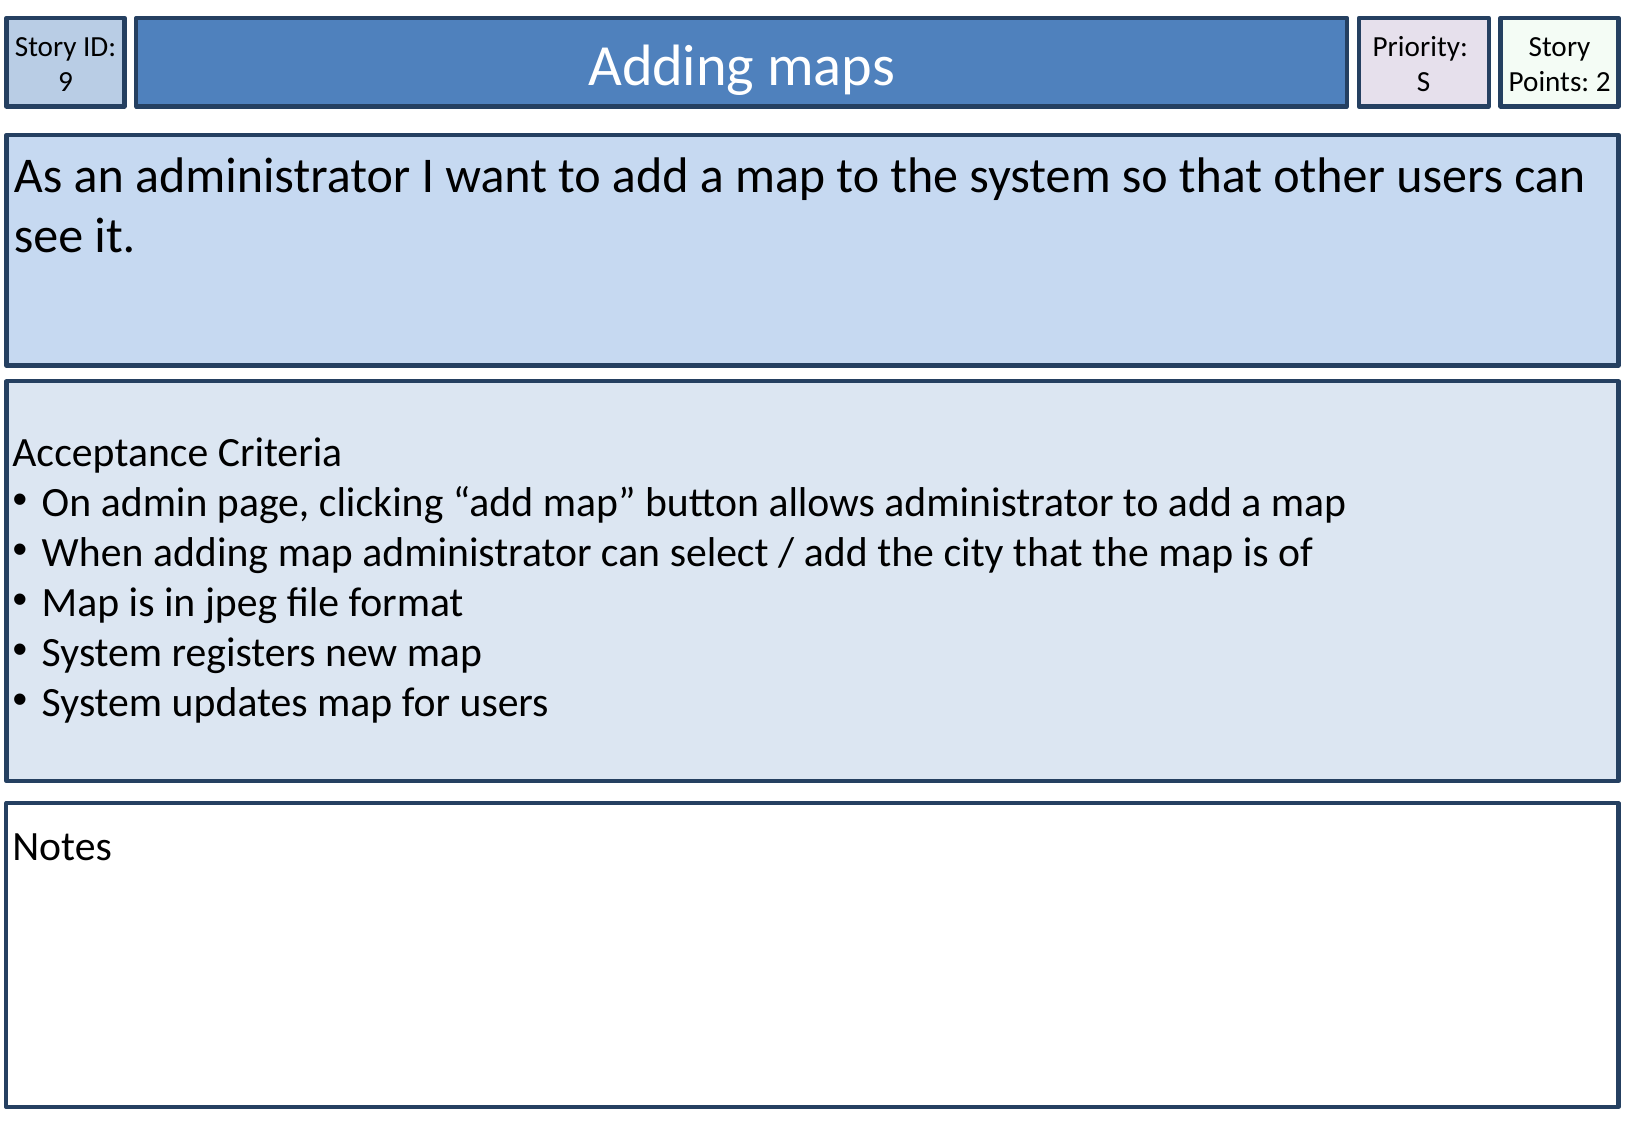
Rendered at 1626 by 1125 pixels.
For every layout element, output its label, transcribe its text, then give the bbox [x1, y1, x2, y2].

text_box Adding maps [136, 19, 1347, 105]
text_box Story ID: 9 [6, 27, 125, 97]
text_box [6, 803, 1619, 812]
text_box Notes [6, 812, 1619, 1125]
text_box [1358, 17, 1489, 107]
text_box Story Points: 2 [1500, 9, 1619, 115]
text_box Priority: S [1362, 27, 1485, 97]
text_box [6, 381, 1619, 418]
text_box Acceptance Criteria On admin page, clicking “add map” button allows administrator to add a map When adding map administrator can select / add the city that the map is of Map is in jpeg file format System registers new map System updates map for users [6, 418, 1619, 795]
text_box As an administrator I want to add a map to the system so that other users can see it. [6, 134, 1624, 343]
text_box [6, 343, 1619, 366]
text_box [6, 17, 125, 27]
text_box [6, 97, 125, 107]
